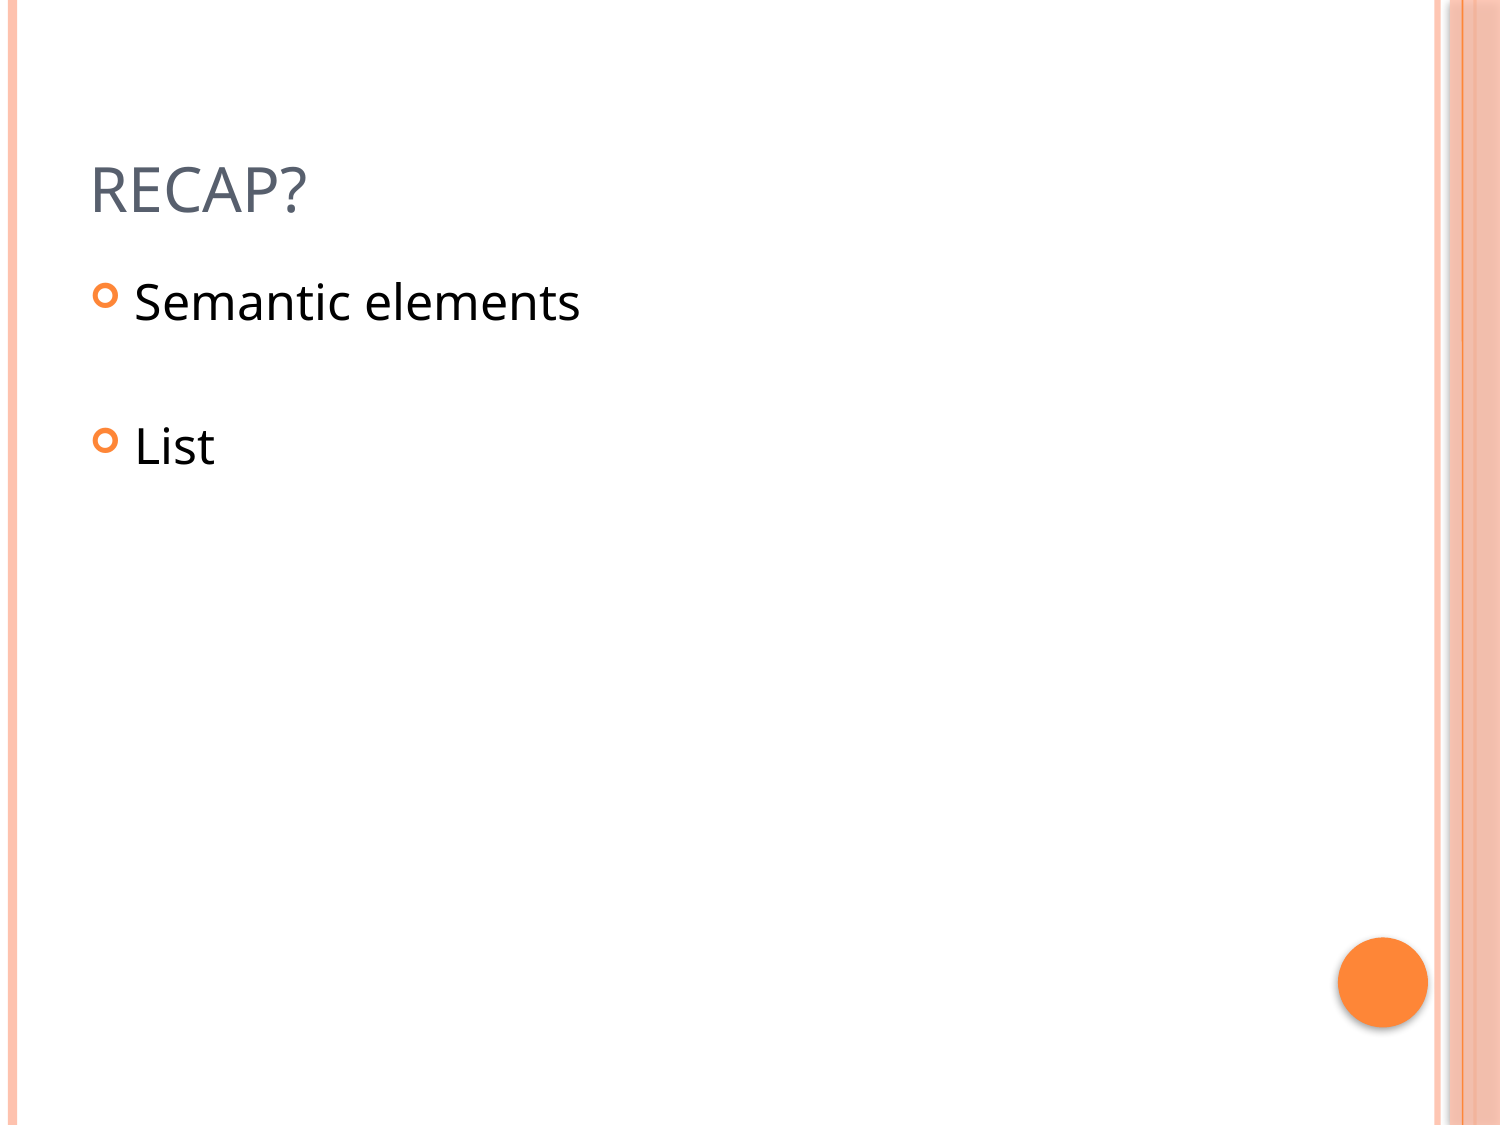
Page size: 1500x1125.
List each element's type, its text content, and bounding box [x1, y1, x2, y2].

title Recap? [75, 45, 1300, 233]
list Semantic elements List [75, 262, 1300, 1062]
